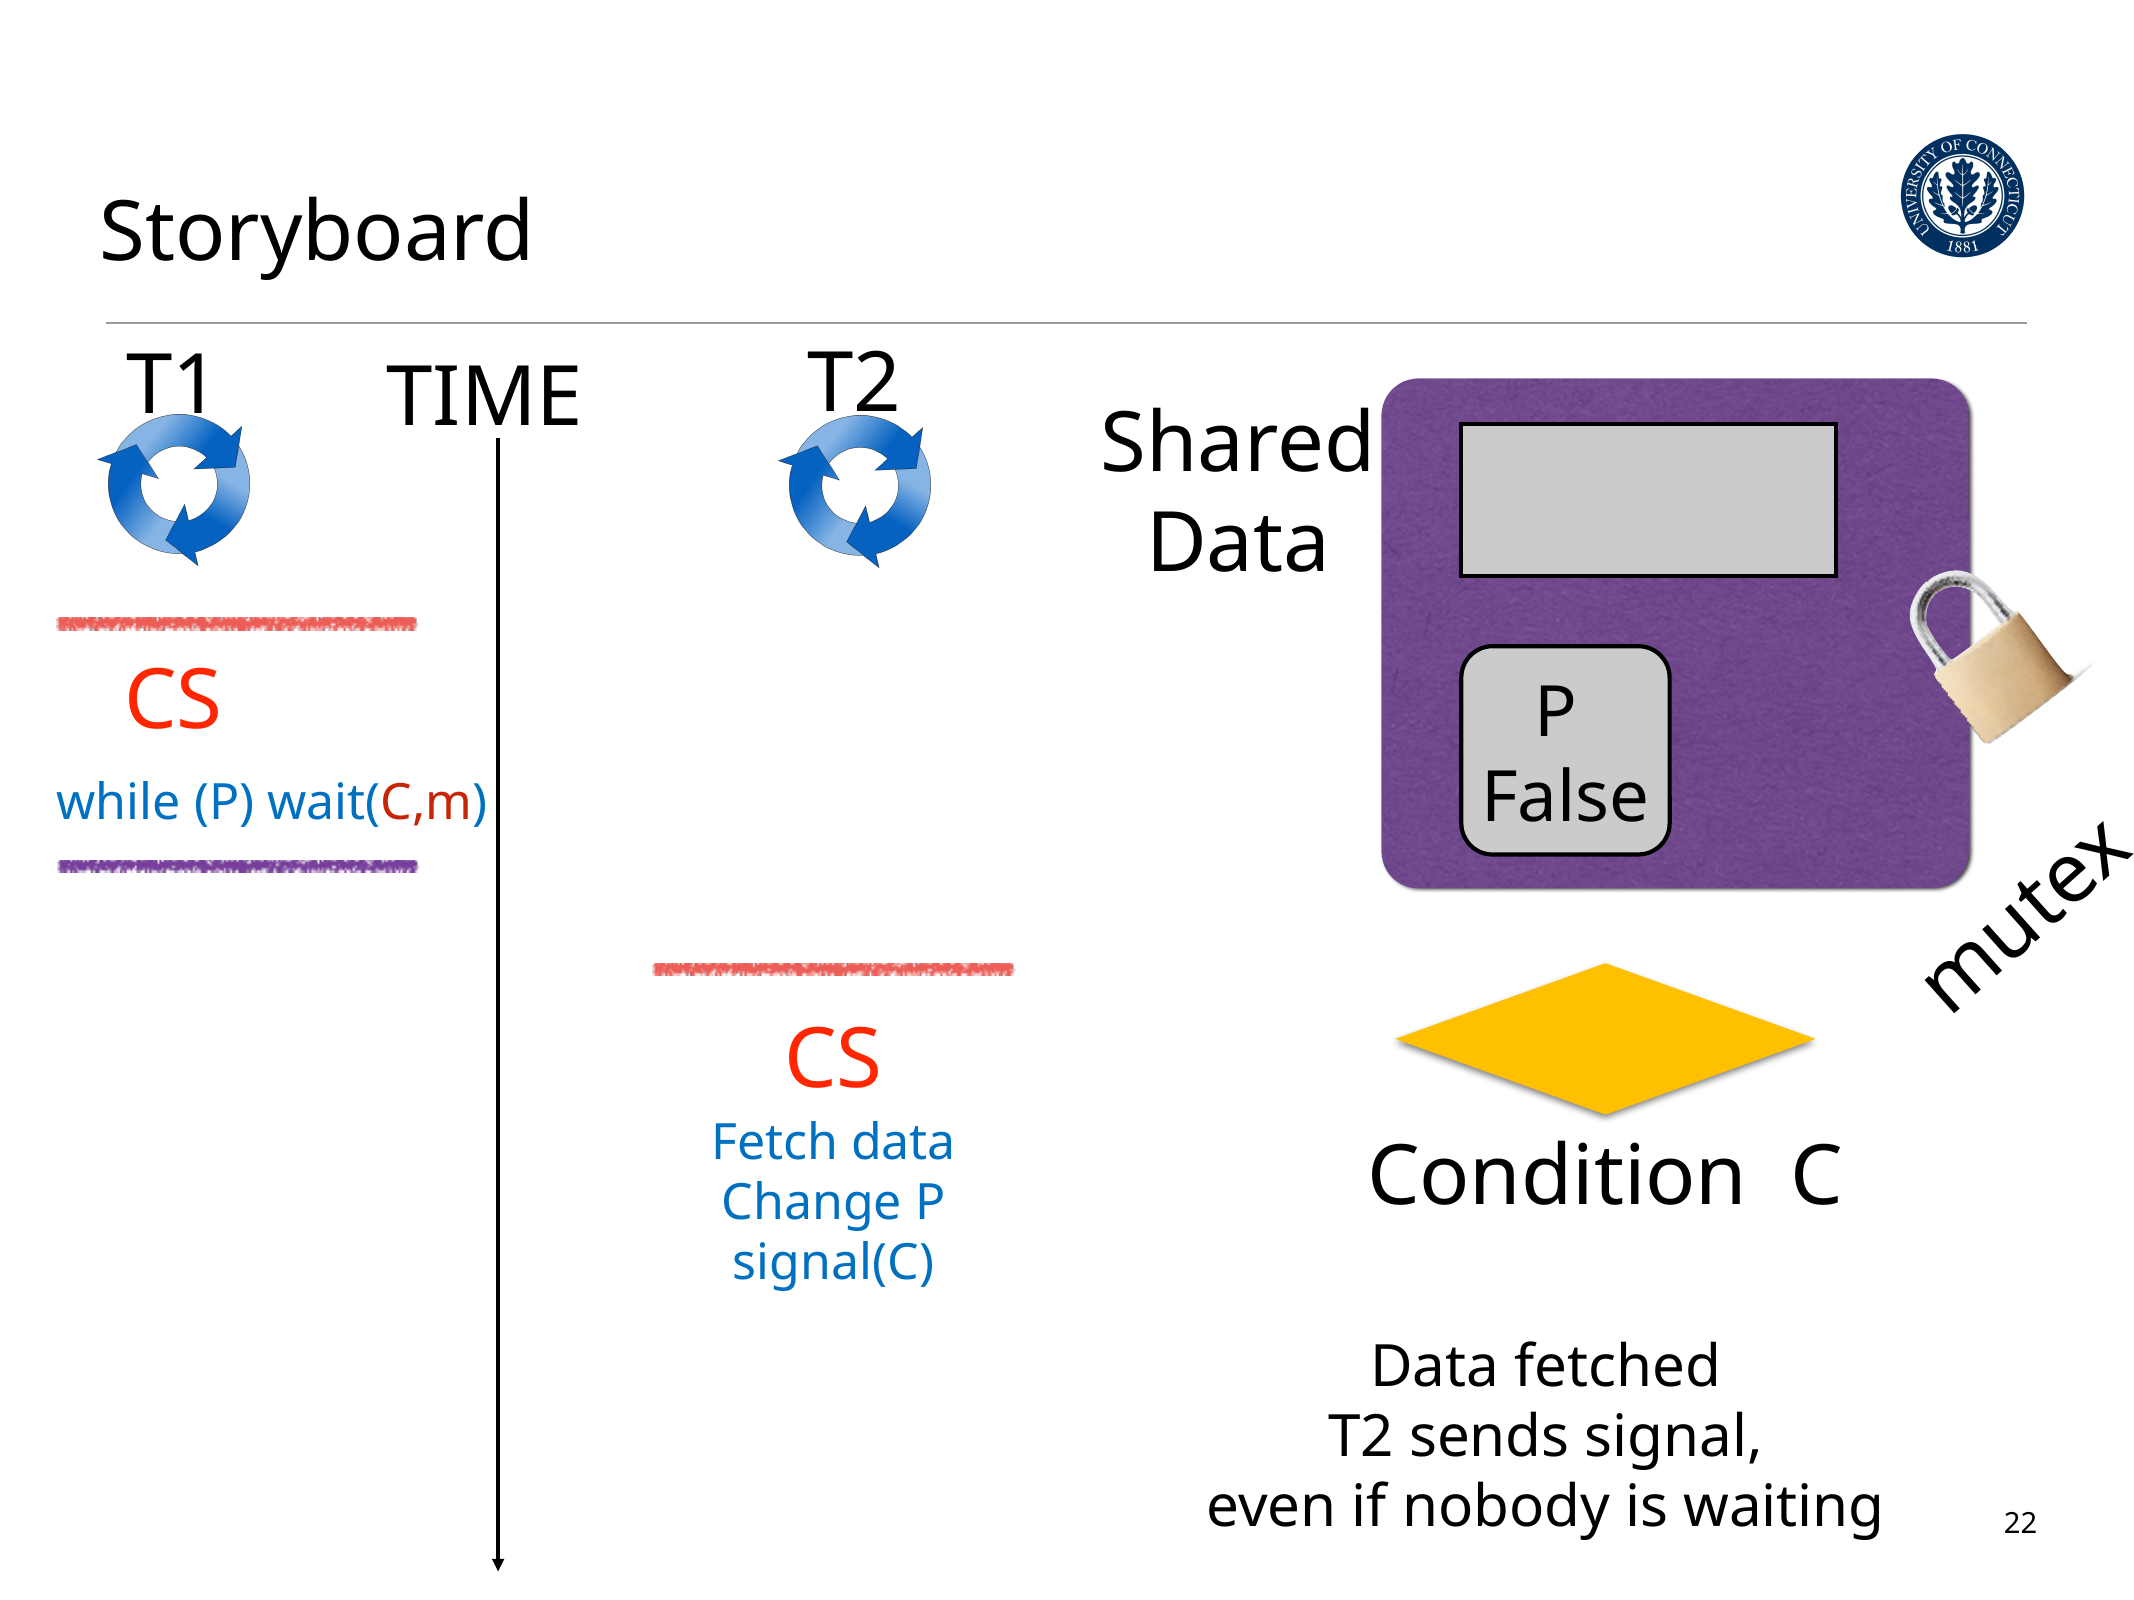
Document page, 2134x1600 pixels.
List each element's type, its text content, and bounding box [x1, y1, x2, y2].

text_box P False [1461, 646, 1670, 855]
text_box [1381, 378, 1969, 889]
title Storyboard [93, 53, 2041, 284]
picture [645, 962, 1022, 976]
text_box Shared Data [1092, 379, 1385, 597]
text_box while (P) wait(C,m) [48, 761, 496, 839]
text_box [1460, 424, 1837, 576]
picture [48, 617, 425, 631]
picture [1909, 554, 2093, 745]
text_box CS [115, 638, 231, 754]
picture [1900, 133, 2025, 259]
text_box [97, 321, 250, 567]
text_box TIME [378, 333, 592, 451]
text_box CS [775, 996, 891, 1100]
text_box [491, 451, 505, 1572]
text_box Condition C [1359, 1112, 1852, 1230]
text_box Fetch data Change P signal(C) [702, 1100, 965, 1358]
slide_number 22 [1996, 1497, 2045, 1544]
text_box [778, 320, 931, 568]
text_box Data fetched T2 sends signal, even if nobody is waiting [1122, 1320, 1969, 1547]
text_box mutex [1882, 779, 2134, 1043]
text_box [1395, 963, 1816, 1112]
picture [50, 859, 427, 873]
